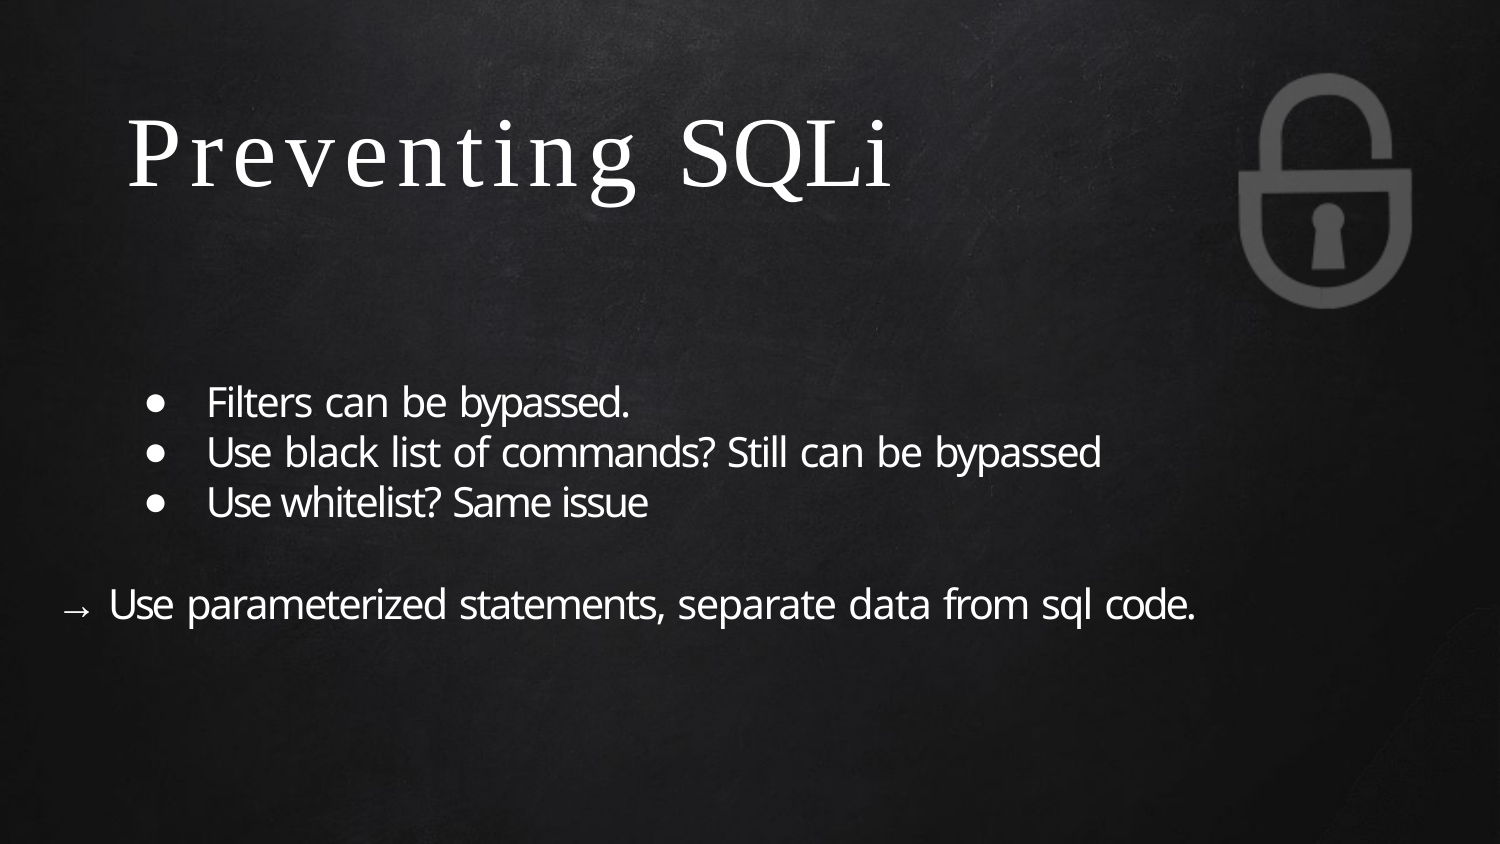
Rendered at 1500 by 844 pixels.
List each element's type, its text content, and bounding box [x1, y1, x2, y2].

picture [0, 0, 1500, 844]
title Preventing SQLi [124, 84, 897, 228]
text_box Filters can be bypassed. Use black list of commands? Still can be bypassed Use whitelist? Same issue → Use parameterized statements, separate data from sql code. [53, 373, 1231, 628]
text_box [1091, 37, 1500, 364]
